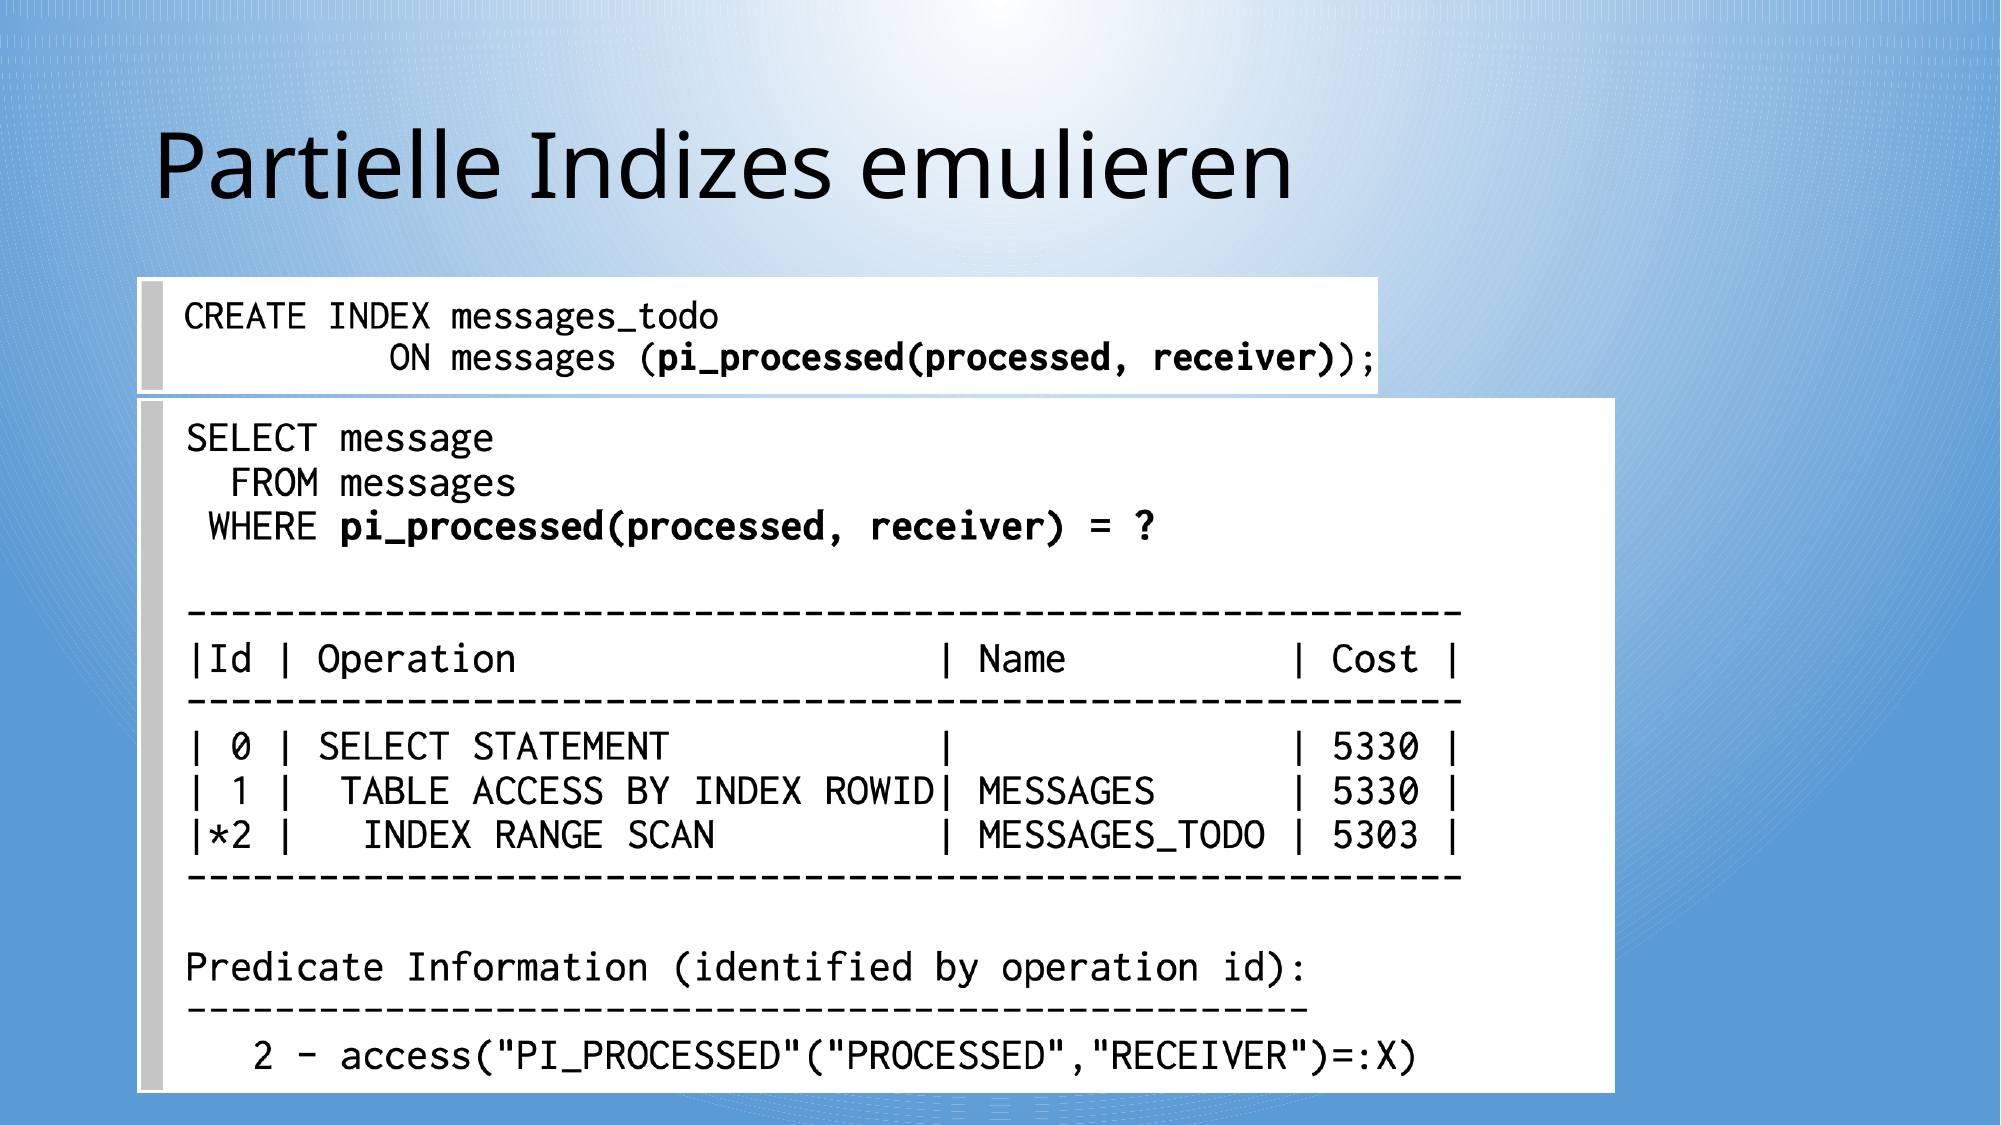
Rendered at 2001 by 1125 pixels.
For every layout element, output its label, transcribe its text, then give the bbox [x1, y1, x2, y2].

title Partielle Indizes emulieren [137, 59, 1863, 278]
picture [137, 398, 1615, 1093]
picture [137, 277, 1378, 394]
